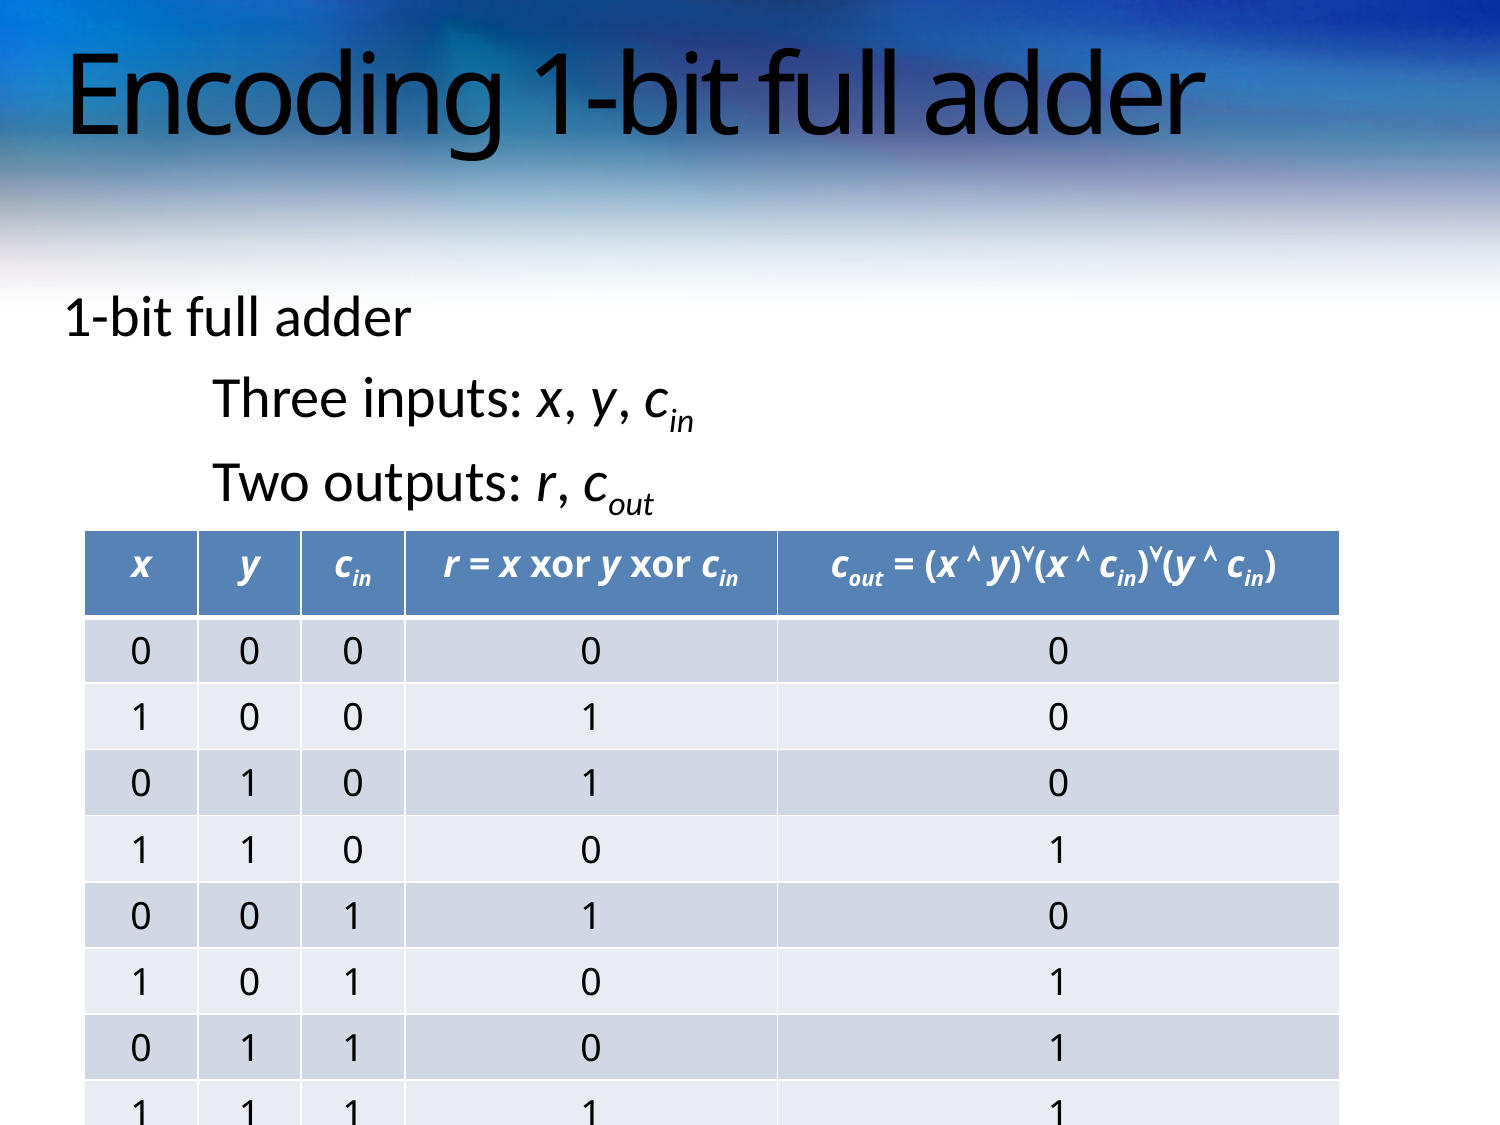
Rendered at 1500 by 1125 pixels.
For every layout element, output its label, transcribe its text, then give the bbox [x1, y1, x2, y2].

title Encoding 1-bit full adder [62, 37, 1438, 161]
table_cell 0 [199, 949, 300, 1013]
table_cell 0 [406, 1015, 777, 1079]
table_cell 1 [85, 1081, 197, 1125]
table_cell 0 [199, 883, 300, 947]
table_cell 1 [199, 1081, 300, 1125]
table_cell 1 [406, 684, 777, 749]
table_cell 0 [778, 684, 1339, 749]
table_cell 0 [778, 750, 1339, 815]
table_cell 1 [199, 1015, 300, 1079]
table_header x [85, 531, 197, 615]
table_cell 0 [302, 684, 404, 749]
table_cell 0 [302, 816, 404, 881]
picture [0, 0, 1500, 1125]
table_cell 1 [85, 684, 197, 749]
table_cell 0 [85, 750, 197, 815]
table_cell 1 [406, 750, 777, 815]
table_header cout = (x  y)(x  cin)(y  cin) [778, 531, 1339, 615]
table_cell 0 [406, 620, 777, 682]
table_cell 1 [85, 816, 197, 881]
table_header y [199, 531, 300, 615]
table_cell 0 [302, 750, 404, 815]
table_cell 0 [302, 620, 404, 682]
table_cell 1 [778, 816, 1339, 881]
table_cell 1 [778, 949, 1339, 1013]
table_cell 1 [302, 883, 404, 947]
table_cell 1 [85, 949, 197, 1013]
table_cell 0 [85, 620, 197, 682]
table_cell 0 [778, 883, 1339, 947]
table_cell 0 [85, 1015, 197, 1079]
table_cell 1 [406, 1081, 777, 1125]
table_cell 1 [778, 1015, 1339, 1079]
table_cell 1 [199, 750, 300, 815]
table_cell 1 [302, 1015, 404, 1079]
list 1-bit full adder Three inputs: x, y, cin Two outputs: r, cout [62, 285, 1438, 590]
table_header r = x xor y xor cin [406, 531, 777, 615]
table_cell 0 [406, 816, 777, 881]
table_cell 0 [778, 620, 1339, 682]
table_header cin [302, 531, 404, 615]
table_cell 1 [199, 816, 300, 881]
table_cell 1 [302, 1081, 404, 1125]
table_cell 1 [778, 1081, 1339, 1125]
table_cell 1 [406, 883, 777, 947]
table_cell 0 [85, 883, 197, 947]
table_cell 1 [302, 949, 404, 1013]
table_cell 0 [199, 684, 300, 749]
table_cell 0 [406, 949, 777, 1013]
table_cell 0 [199, 620, 300, 682]
